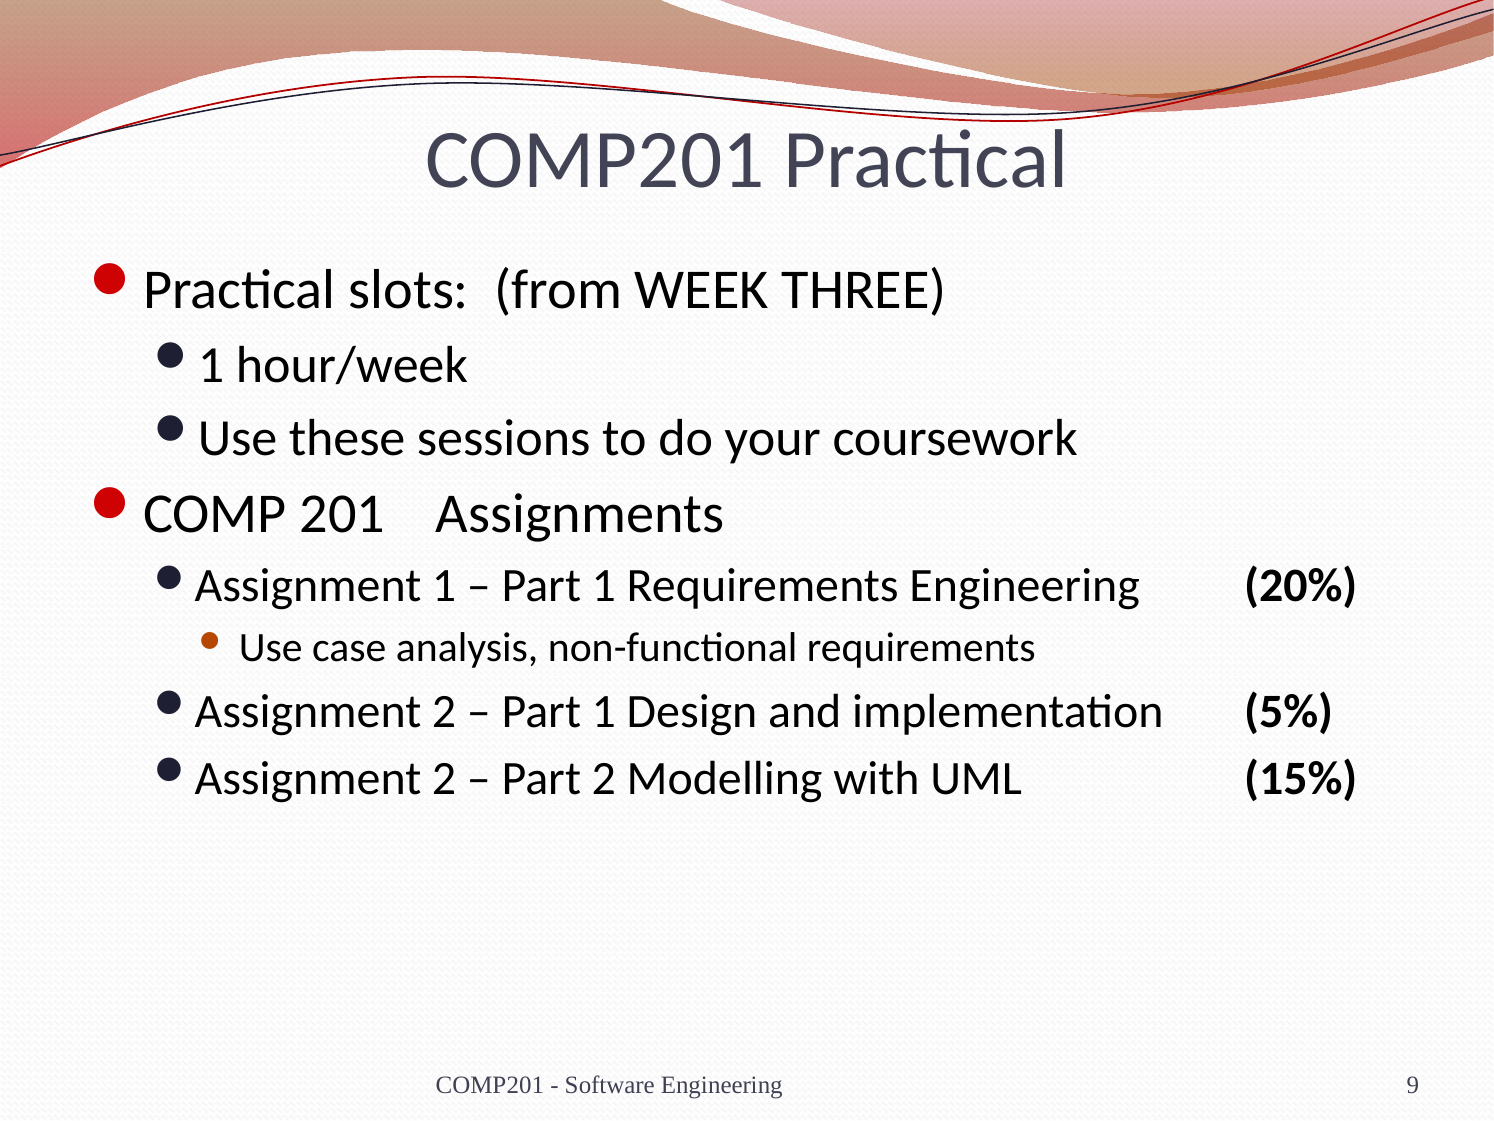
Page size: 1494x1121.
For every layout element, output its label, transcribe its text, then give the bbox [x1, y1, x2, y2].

slide_number 9 [1294, 1038, 1420, 1099]
footer COMP201 - Software Engineering [435, 1038, 984, 1099]
list Practical slots: (from WEEK THREE) 1 hour/week Use these sessions to do your coursework COMP 201 Assignments Assignment 1 – Part 1 Requirements Engineering (20%) Use case analysis, non-functional requirements Assignment 2 – Part 1 Design and implementation (5%) Assignment 2 – Part 2 Modelling with UML (15%) [74, 244, 1420, 963]
title COMP201 Practical [74, 64, 1420, 205]
